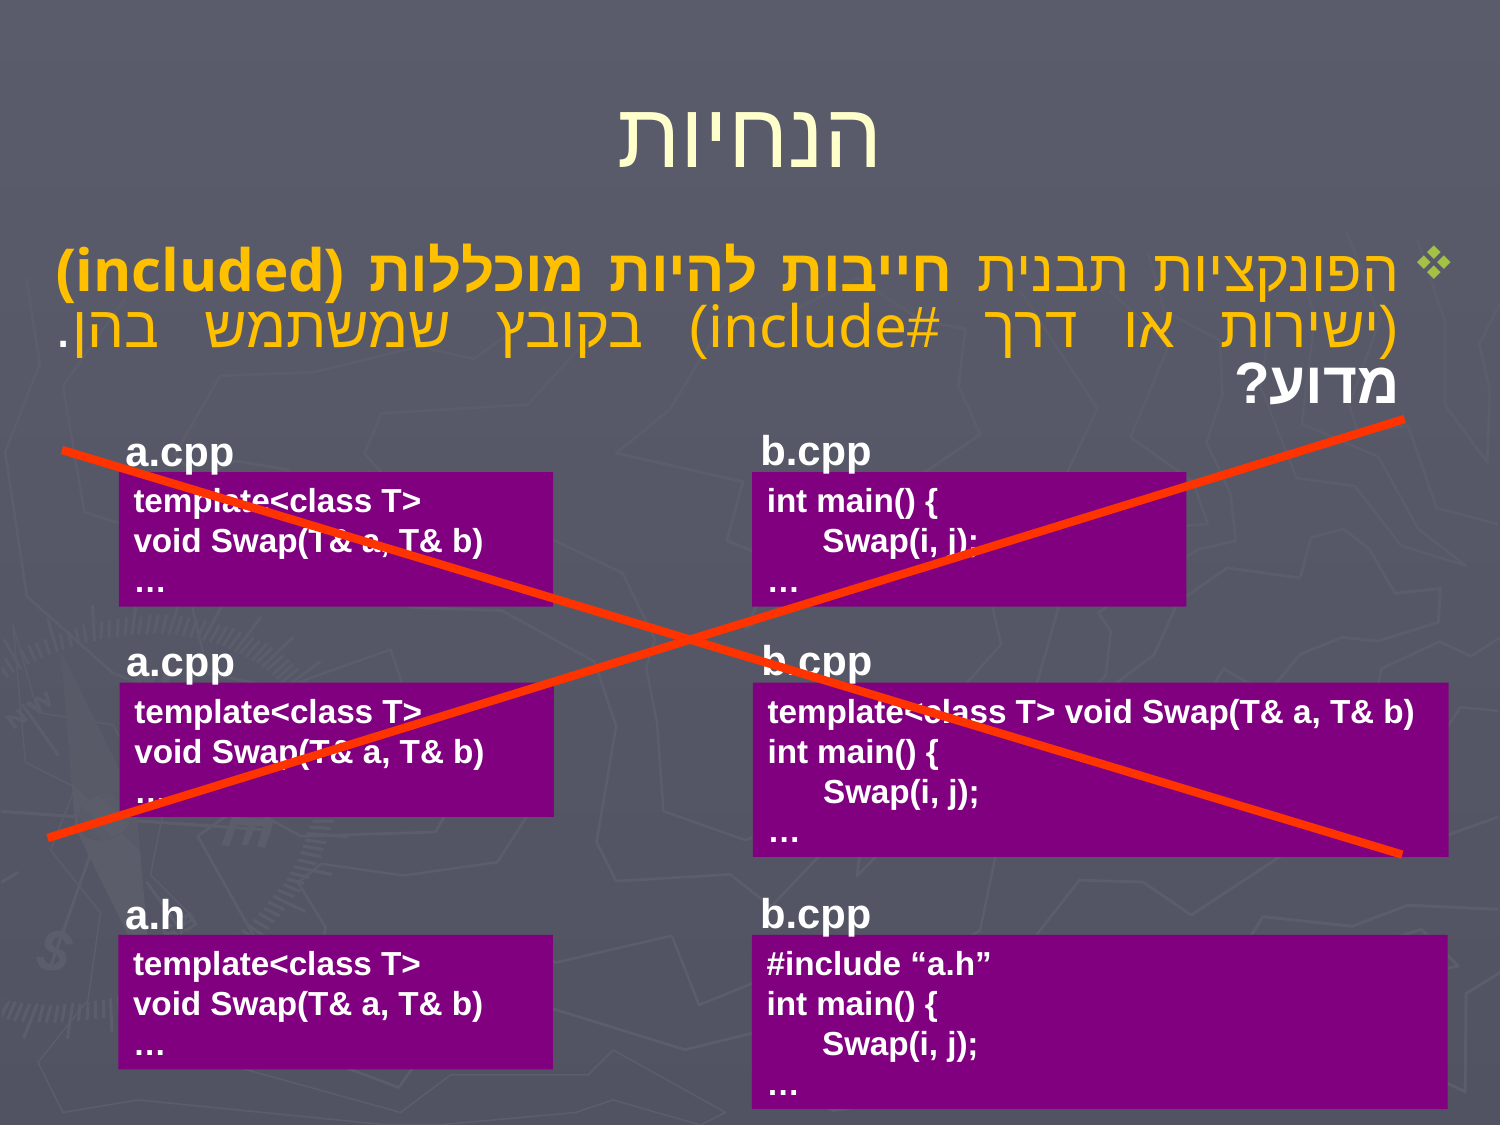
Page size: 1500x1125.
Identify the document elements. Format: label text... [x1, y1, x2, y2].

text_box template<class T> void Swap(T& a, T& b) int main() { Swap(i, j); … [752, 682, 1449, 857]
text_box #include “a.h” int main() { Swap(i, j); … [751, 934, 1448, 1110]
text_box b.cpp [746, 626, 927, 692]
text_box הפונקציות תבנית חייבות להיות מוכללות (included) (ישירות או דרך #include) בקובץ שמשתמש בהן. מדוע? [41, 239, 1471, 500]
text_box template<class T> void Swap(T& a, T& b) … [118, 472, 554, 607]
text_box a.cpp [111, 627, 292, 693]
text_box b.cpp [745, 416, 926, 482]
text_box template<class T> void Swap(T& a, T& b) … [119, 682, 554, 817]
title הנחיות [49, 37, 1451, 225]
text_box int main() { Swap(i, j); … [752, 472, 1187, 607]
text_box template<class T> void Swap(T& a, T& b) … [118, 934, 553, 1070]
text_box a.cpp [110, 417, 291, 483]
text_box a.h [110, 880, 291, 945]
text_box b.cpp [745, 879, 926, 944]
